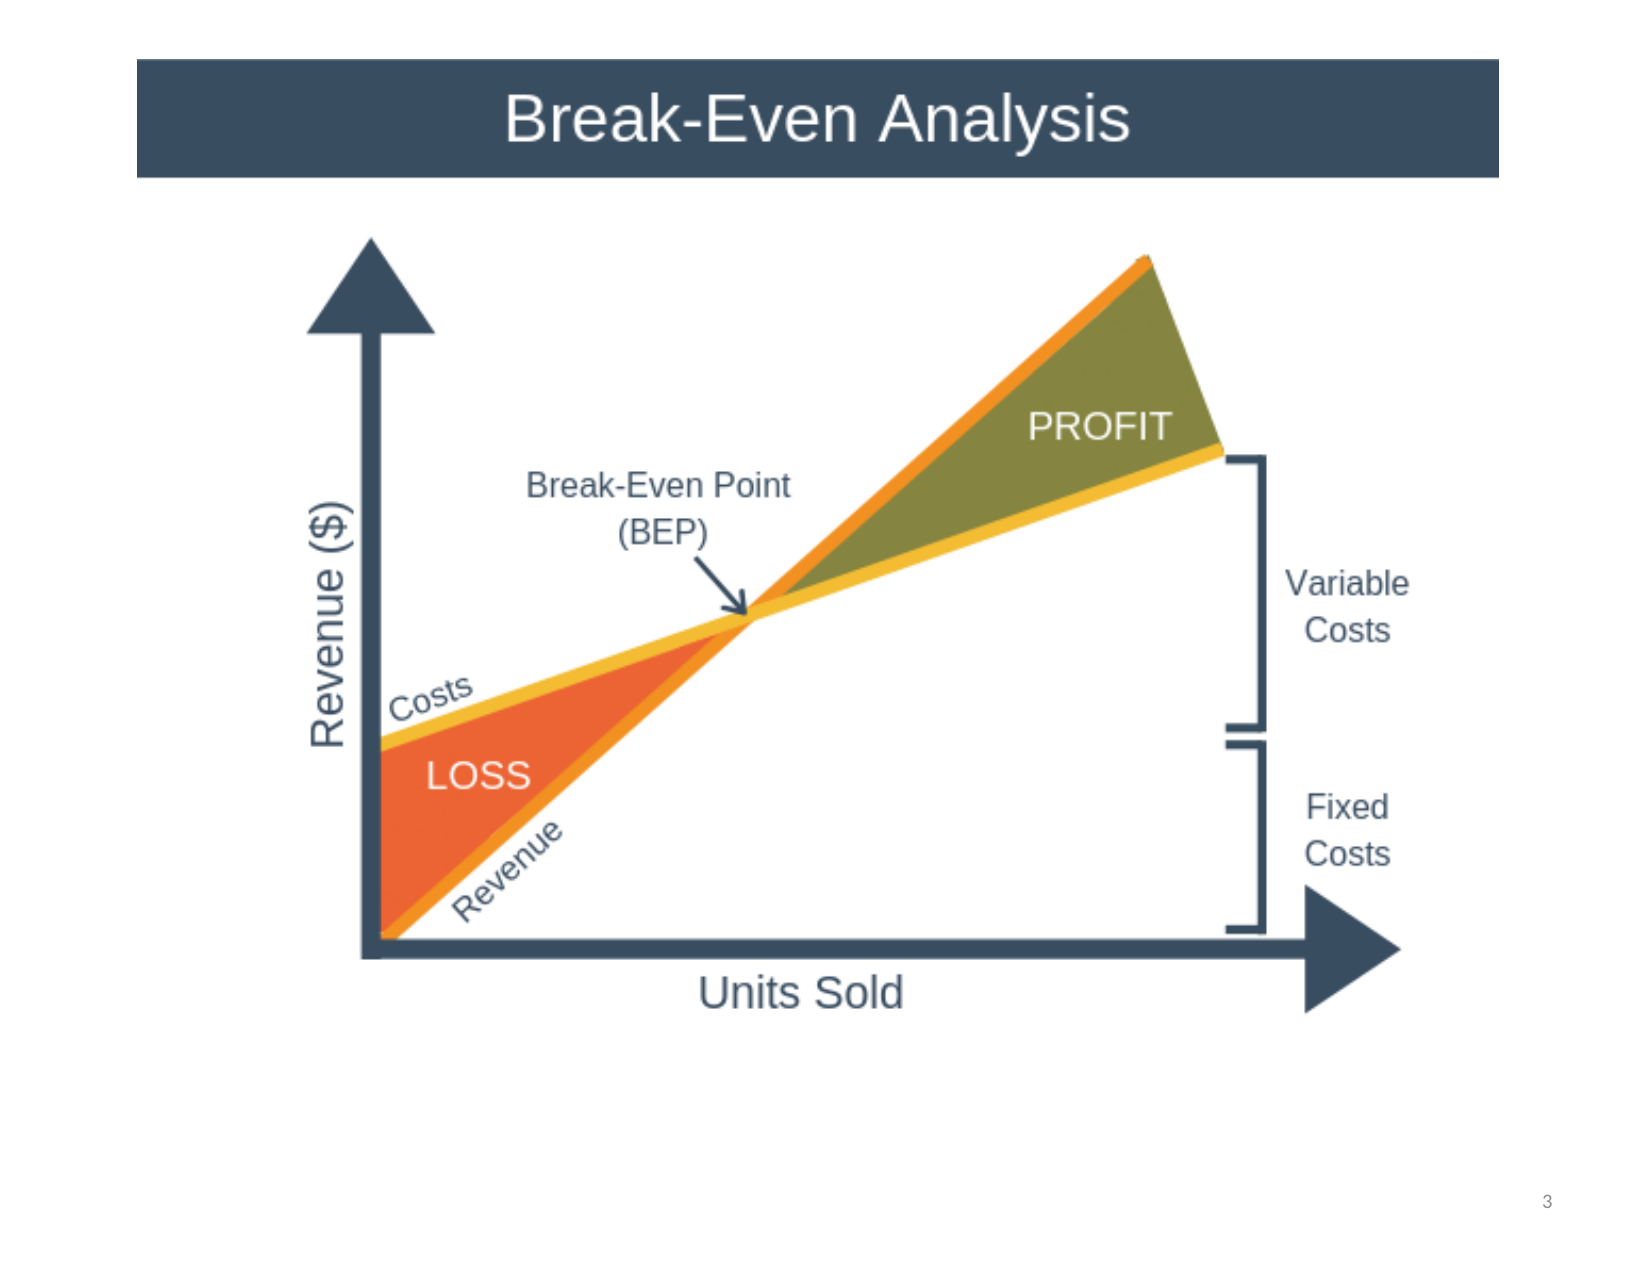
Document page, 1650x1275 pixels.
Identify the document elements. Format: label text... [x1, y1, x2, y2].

picture [137, 59, 1499, 1124]
slide_number 3 [1188, 1169, 1568, 1232]
